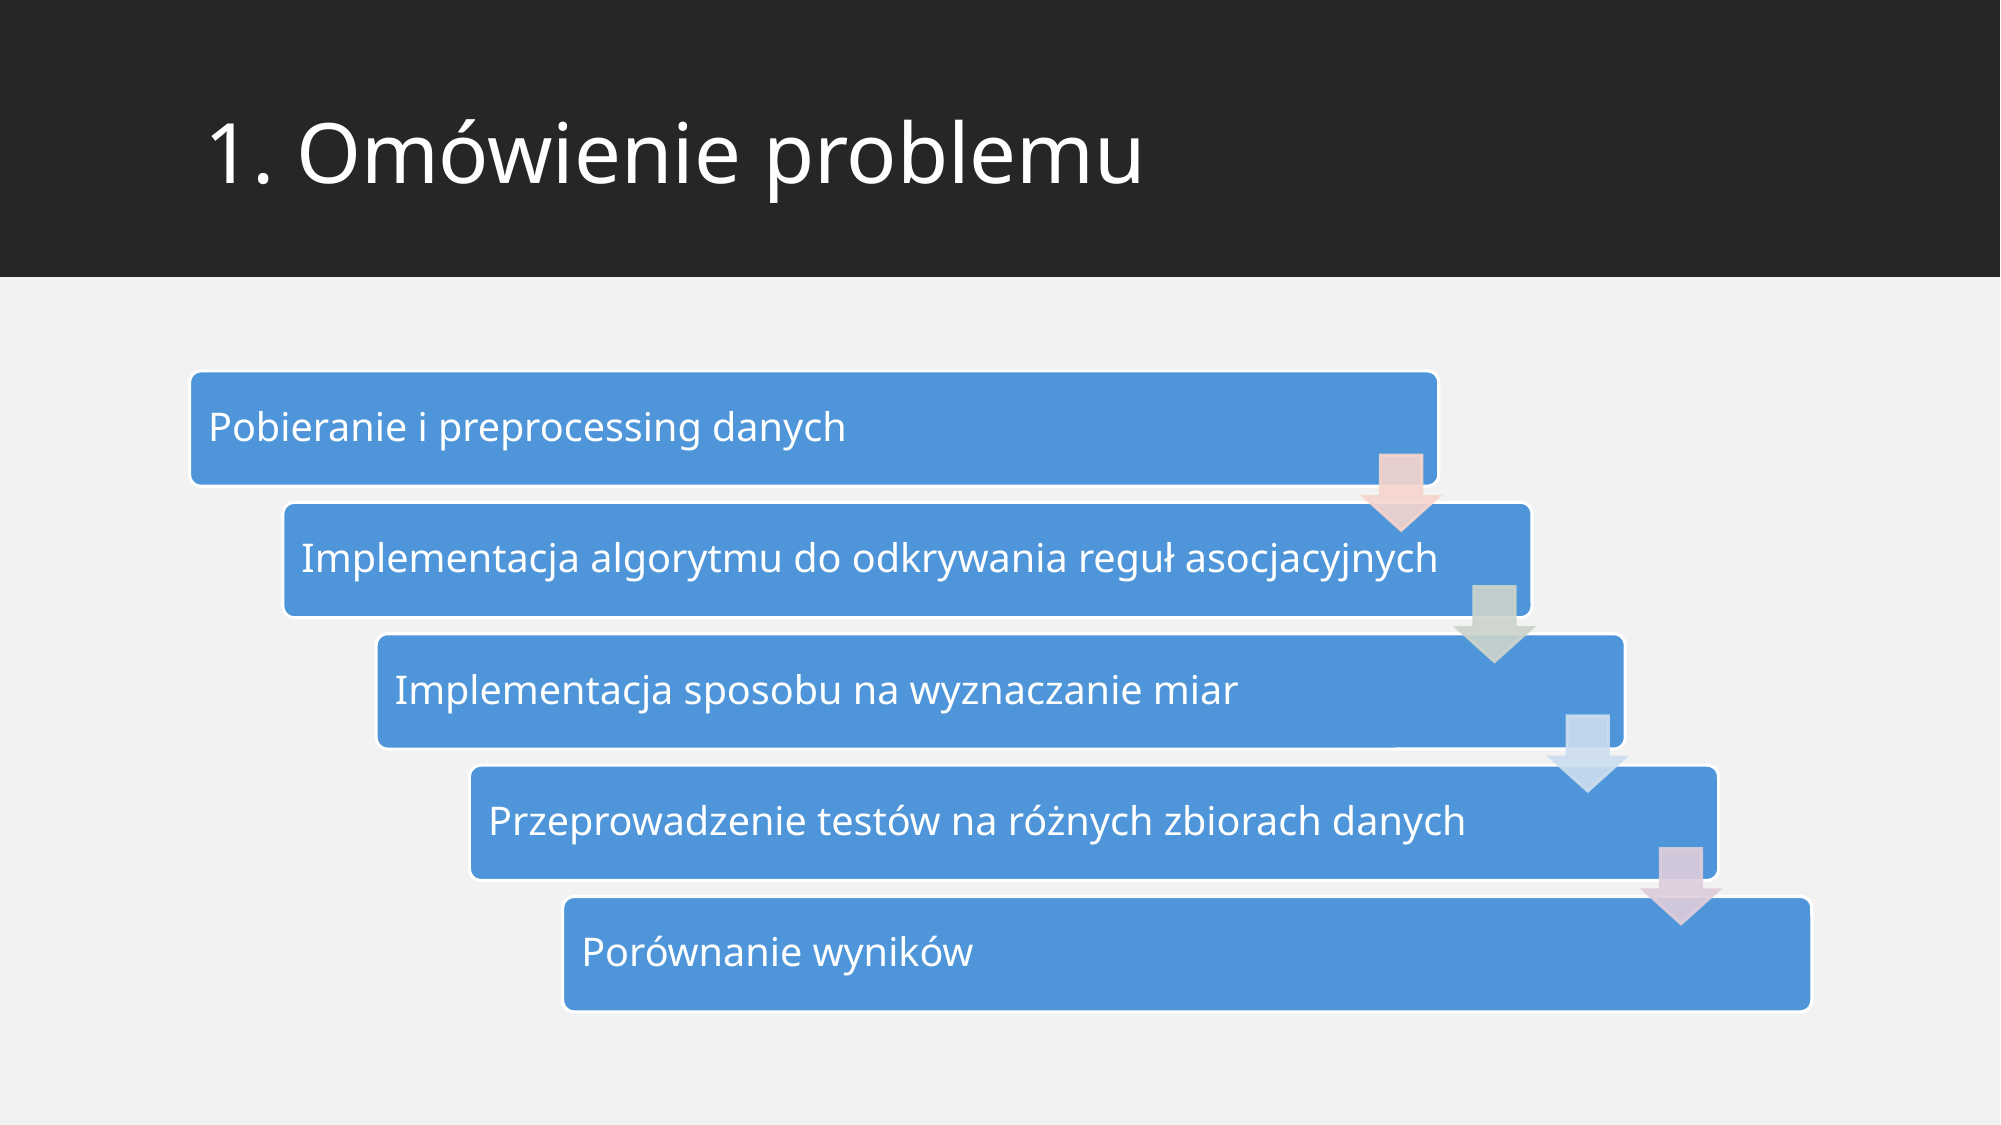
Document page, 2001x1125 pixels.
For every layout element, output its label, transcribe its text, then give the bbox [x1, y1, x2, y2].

title 1. Omówienie problemu [189, 104, 1812, 253]
text_box [0, 0, 2000, 275]
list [188, 370, 1813, 1013]
text_box [0, 275, 2000, 1125]
